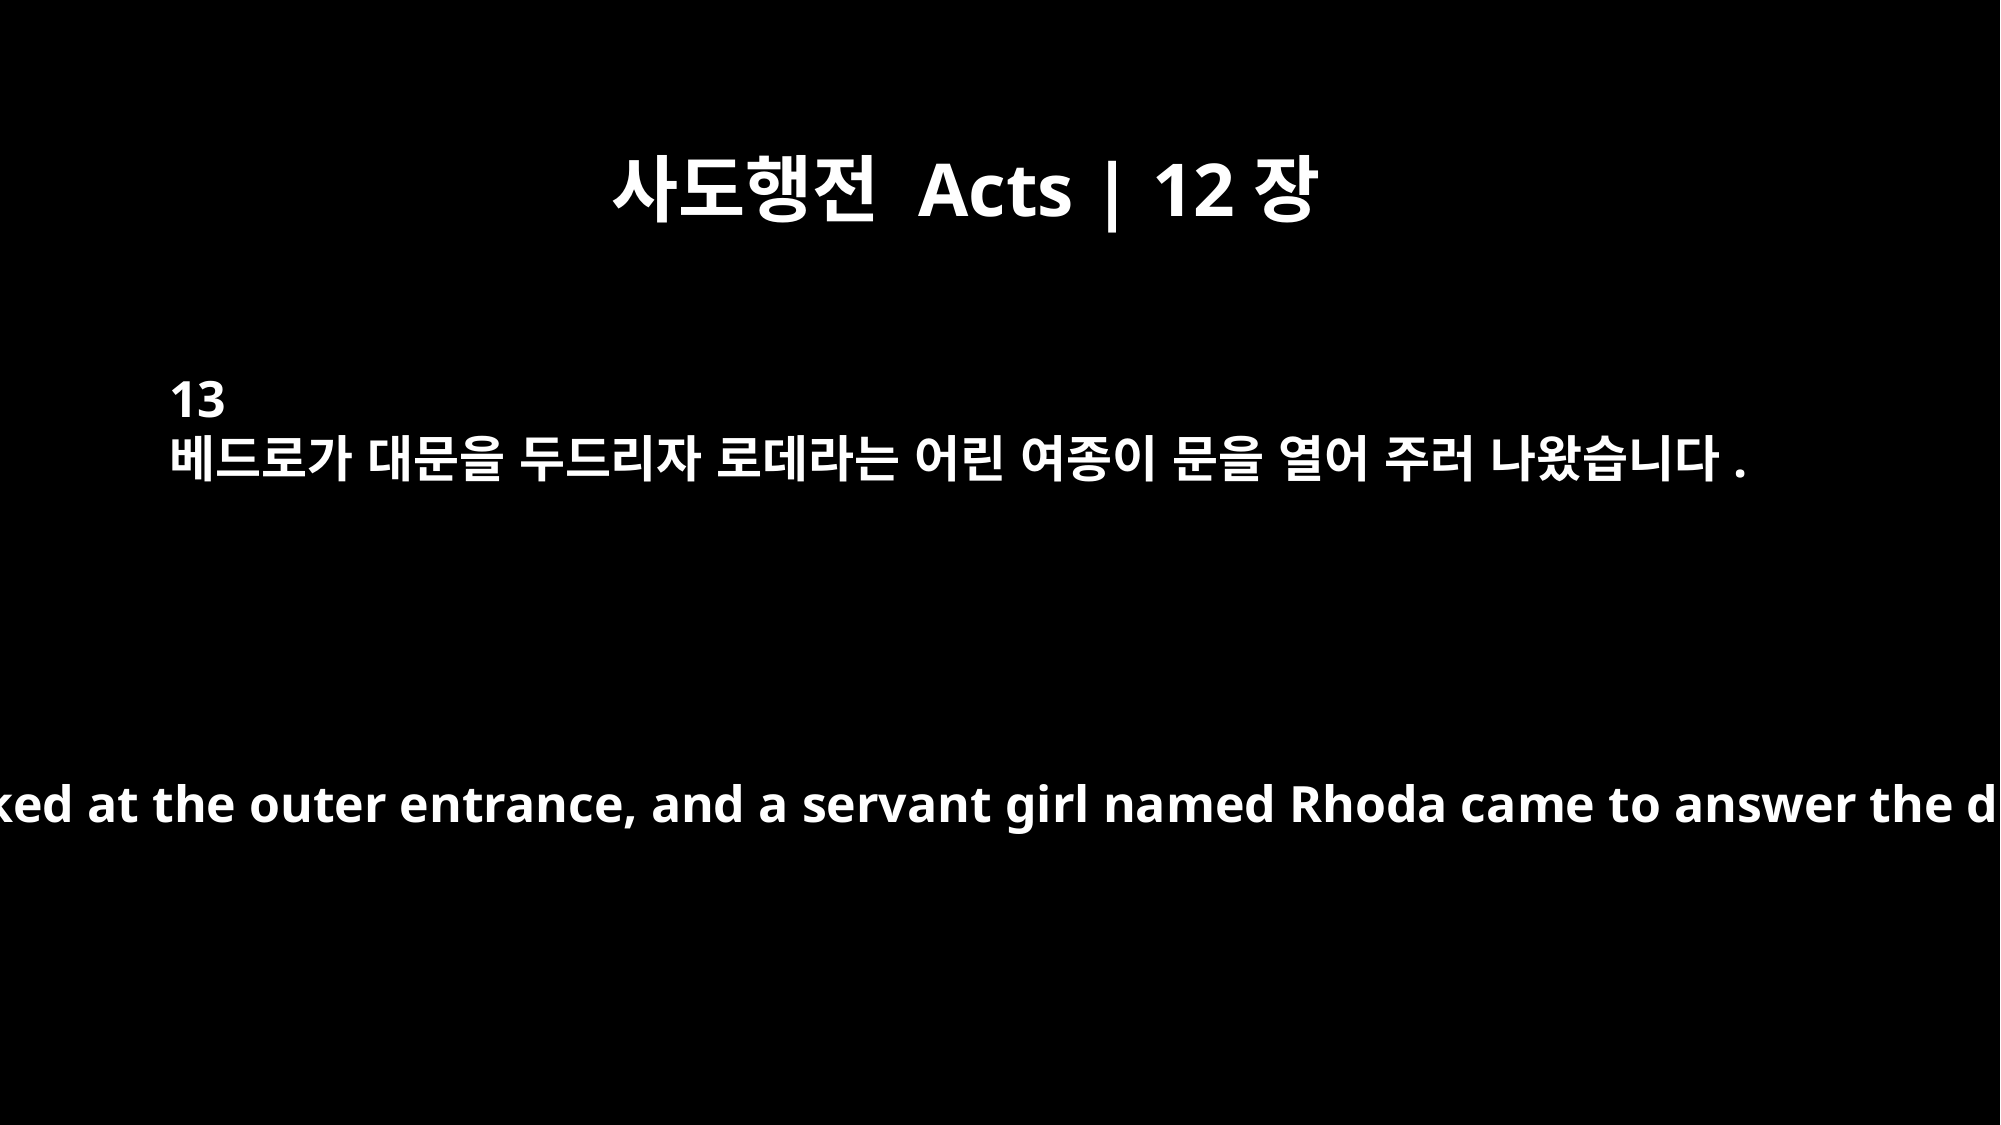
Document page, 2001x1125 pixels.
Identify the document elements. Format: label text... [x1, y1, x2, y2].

text_box 13 베드로가 대문을 두드리자 로데라는 어린 여종이 문을 열어 주러 나왔습니다. [154, 359, 1763, 495]
text_box Peter knocked at the outer entrance, and a servant girl named Rhoda came to answer the door. [0, 764, 2000, 840]
text_box 사도행전 Acts | 12장 [596, 136, 1336, 239]
